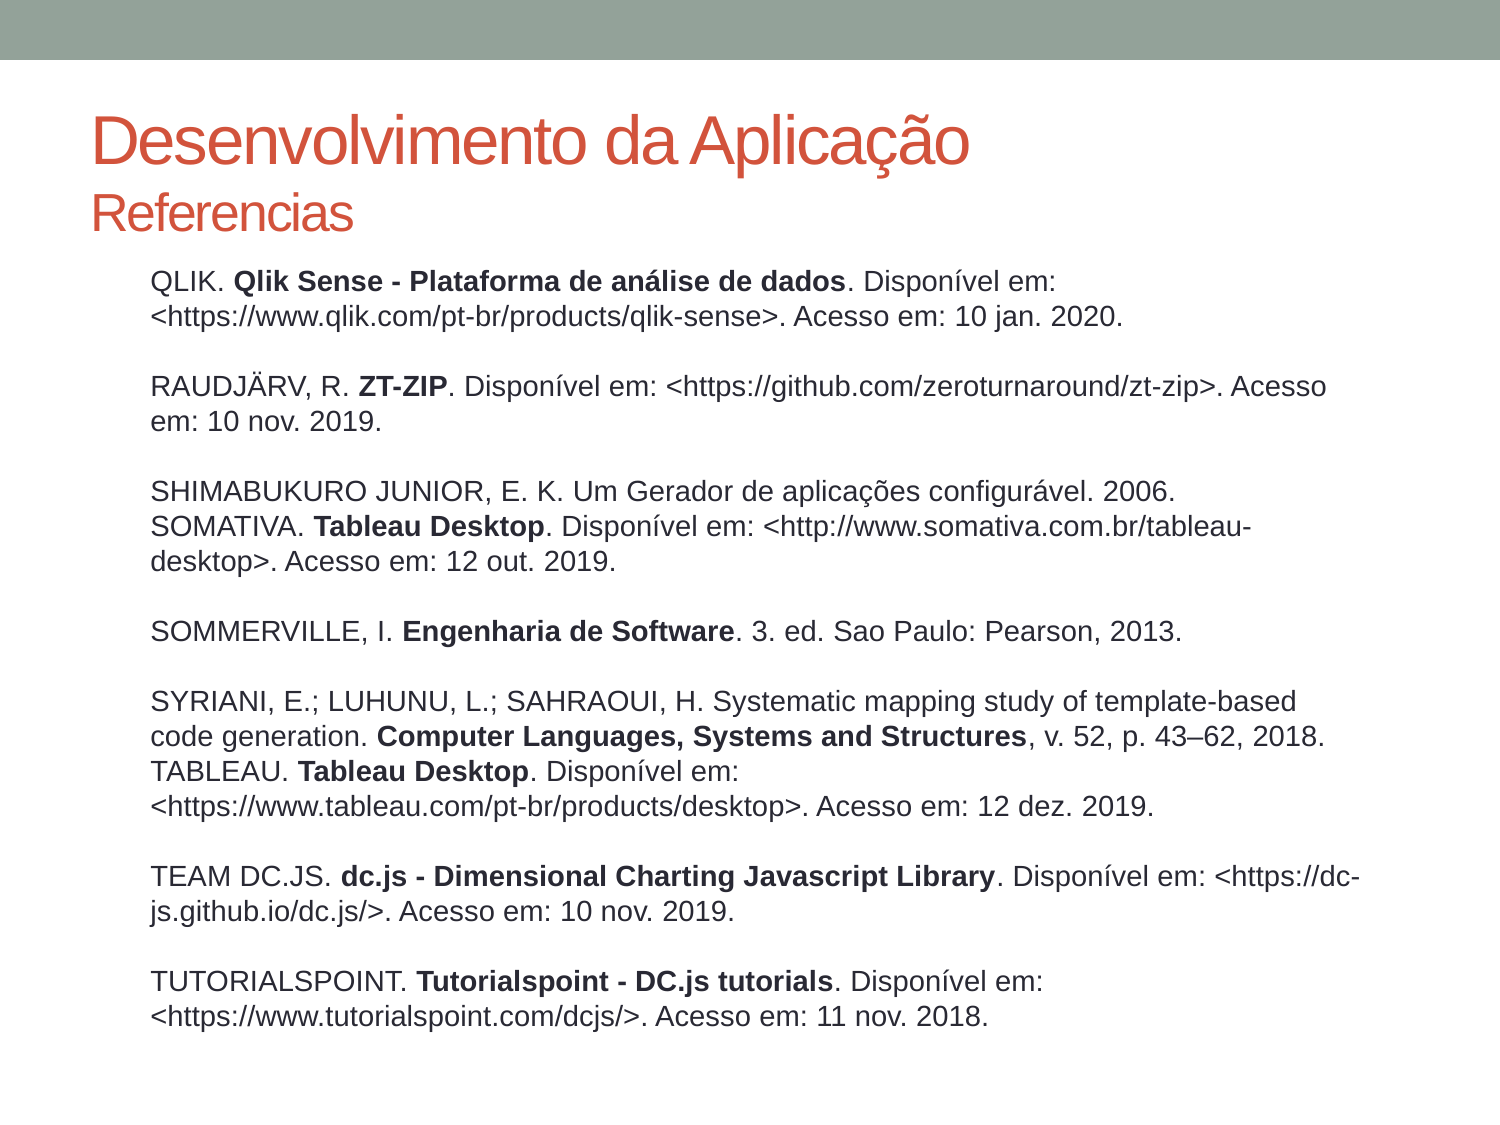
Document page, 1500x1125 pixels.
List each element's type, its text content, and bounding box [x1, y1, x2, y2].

title Desenvolvimento da Aplicação Referencias [75, 87, 1425, 250]
text_box QLIK. Qlik Sense - Plataforma de análise de dados. Disponível em: <https://www.qlik.com/pt-br/products/qlik-sense>. Acesso em: 10 jan. 2020. RAUDJÄRV, R. ZT-ZIP. Disponível em: <https://github.com/zeroturnaround/zt-zip>. Acesso em: 10 nov. 2019. SHIMABUKURO JUNIOR, E. K. Um Gerador de aplicações configurável. 2006. SOMATIVA. Tableau Desktop. Disponível em: <http://www.somativa.com.br/tableau-desktop>. Acesso em: 12 out. 2019. SOMMERVILLE, I. Engenharia de Software. 3. ed. Sao Paulo: Pearson, 2013. SYRIANI, E.; LUHUNU, L.; SAHRAOUI, H. Systematic mapping study of template-based code generation. Computer Languages, Systems and Structures, v. 52, p. 43–62, 2018. TABLEAU. Tableau Desktop. Disponível em: <https://www.tableau.com/pt-br/products/desktop>. Acesso em: 12 dez. 2019. TEAM DC.JS. dc.js - Dimensional Charting Javascript Library. Disponível em: <https://dc-js.github.io/dc.js/>. Acesso em: 10 nov. 2019. TUTORIALSPOINT. Tutorialspoint - DC.js tutorials. Disponível em: <https://www.tutorialspoint.com/dcjs/>. Acesso em: 11 nov. 2018. [135, 255, 1376, 1040]
